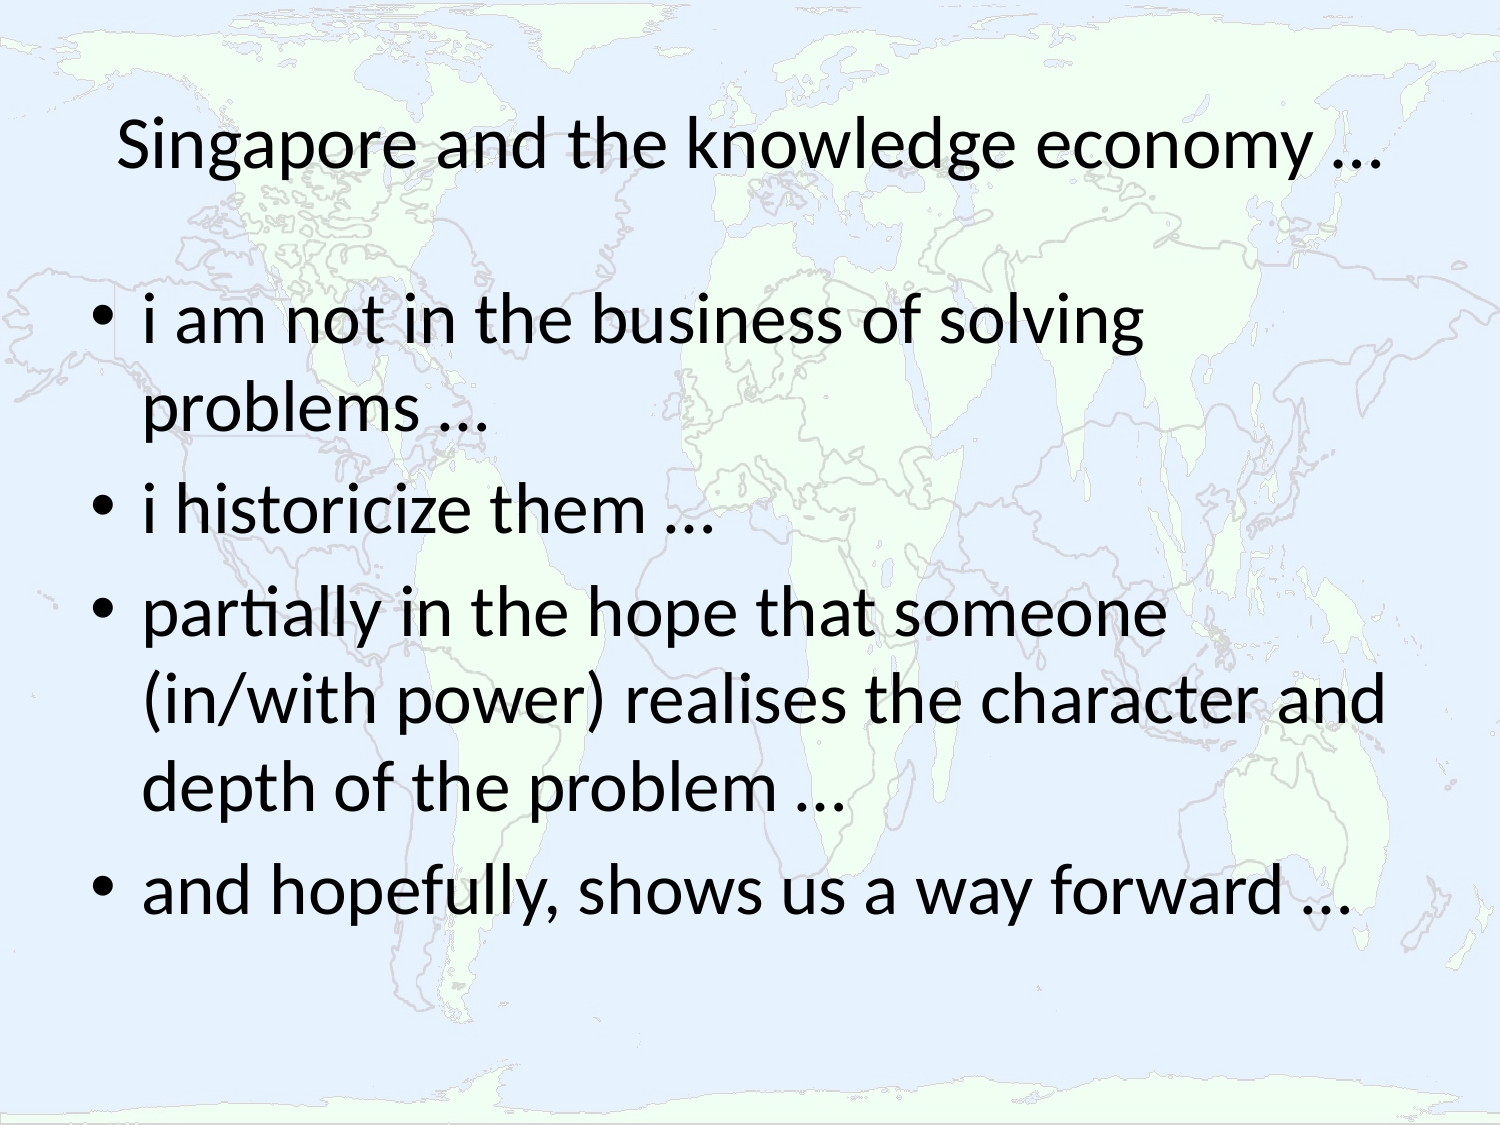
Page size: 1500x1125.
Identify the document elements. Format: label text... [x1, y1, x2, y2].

list i am not in the business of solving problems … i historicize them … partially in the hope that someone (in/with power) realises the character and depth of the problem … and hopefully, shows us a way forward … [75, 262, 1425, 1005]
title Singapore and the knowledge economy … [75, 45, 1425, 233]
